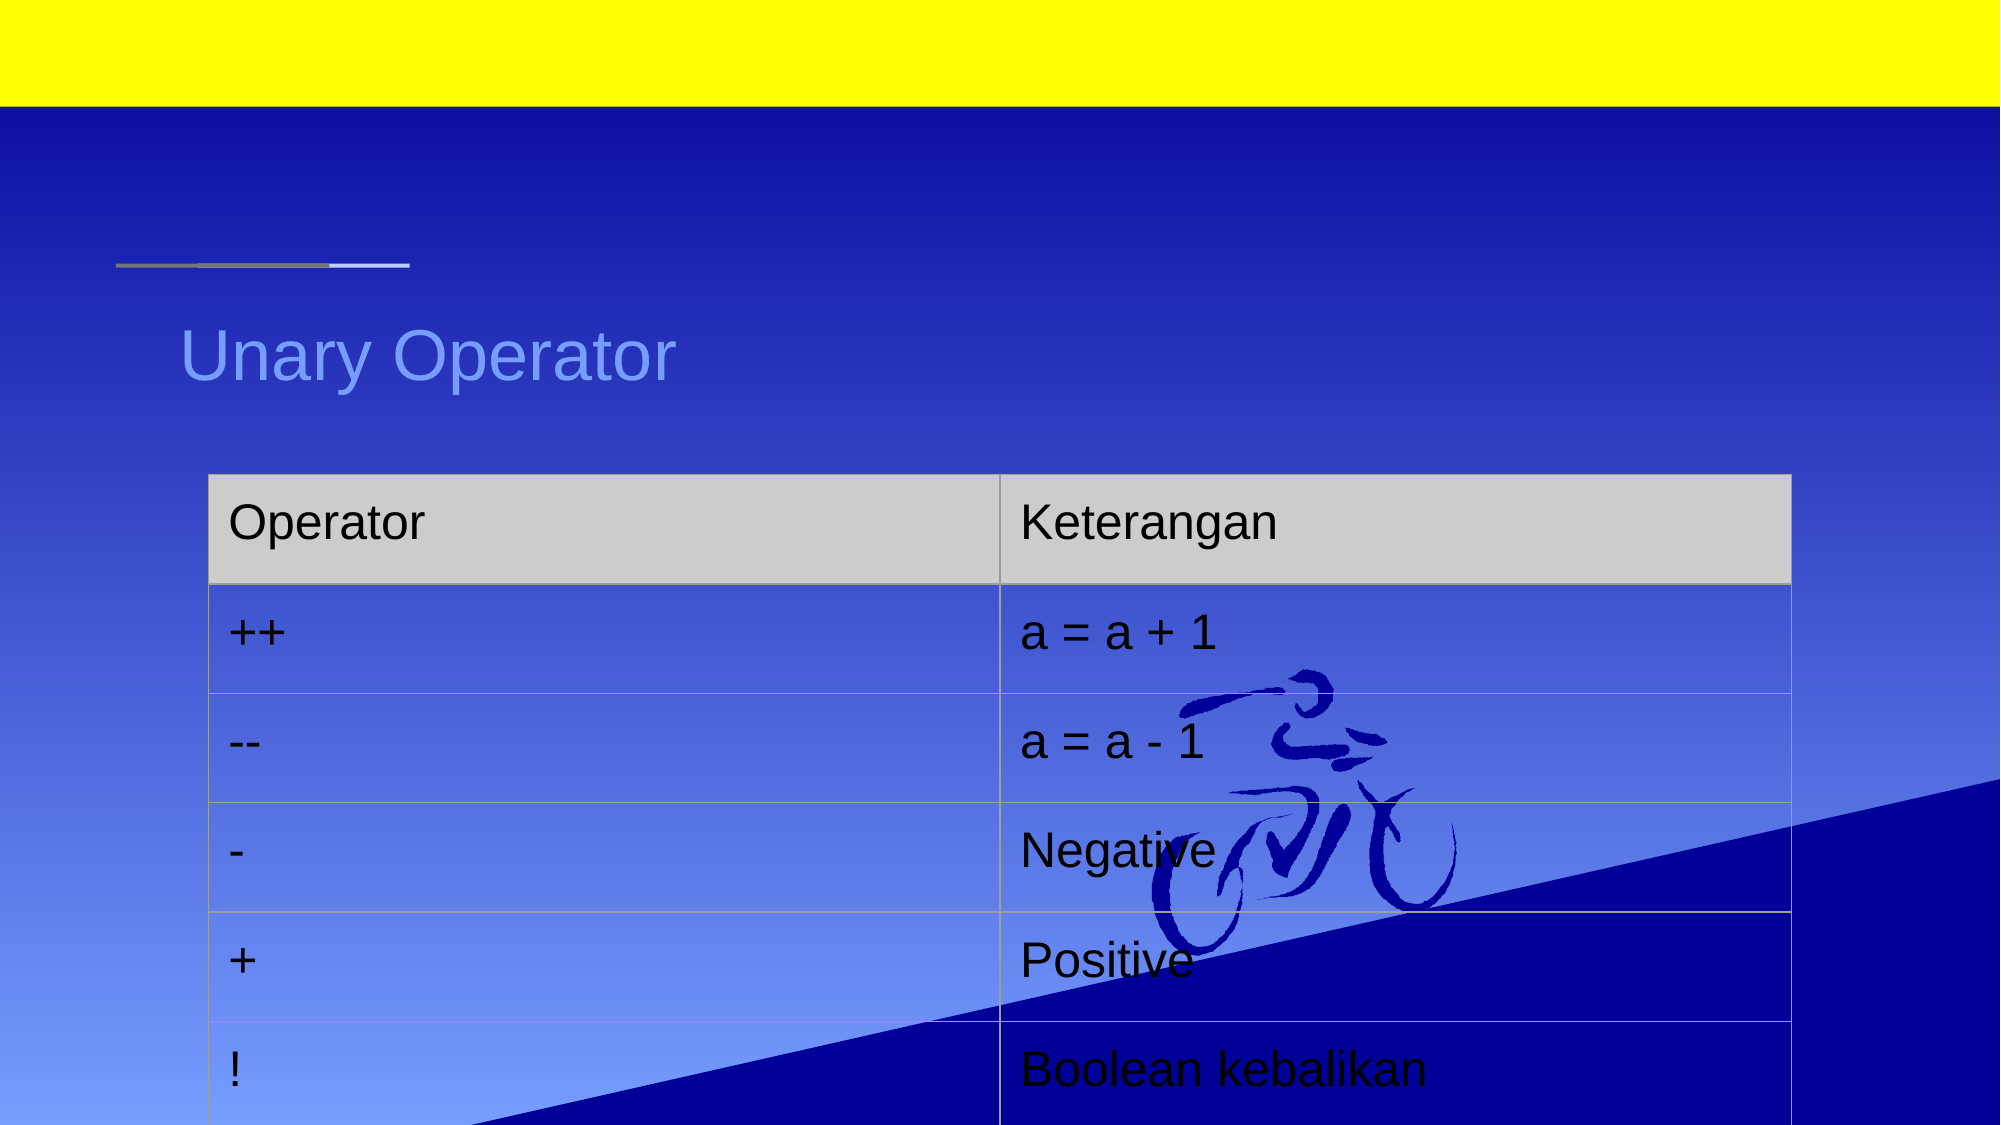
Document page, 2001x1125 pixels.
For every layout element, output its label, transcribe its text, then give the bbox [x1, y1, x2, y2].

table_cell Positive [1001, 913, 1791, 1021]
table_cell -- [209, 694, 999, 802]
table_cell ++ [209, 585, 999, 693]
table_cell ! [209, 1022, 999, 1125]
table_cell Boolean kebalikan [1001, 1022, 1791, 1125]
table_cell - [209, 803, 999, 911]
table_cell a = a - 1 [1001, 694, 1791, 802]
table_cell a = a + 1 [1001, 585, 1791, 693]
table_cell + [209, 913, 999, 1021]
table_header Keterangan [1001, 475, 1791, 583]
table_header Operator [209, 475, 999, 583]
table_cell Negative [1001, 803, 1791, 911]
title Unary Operator [159, 288, 1842, 406]
